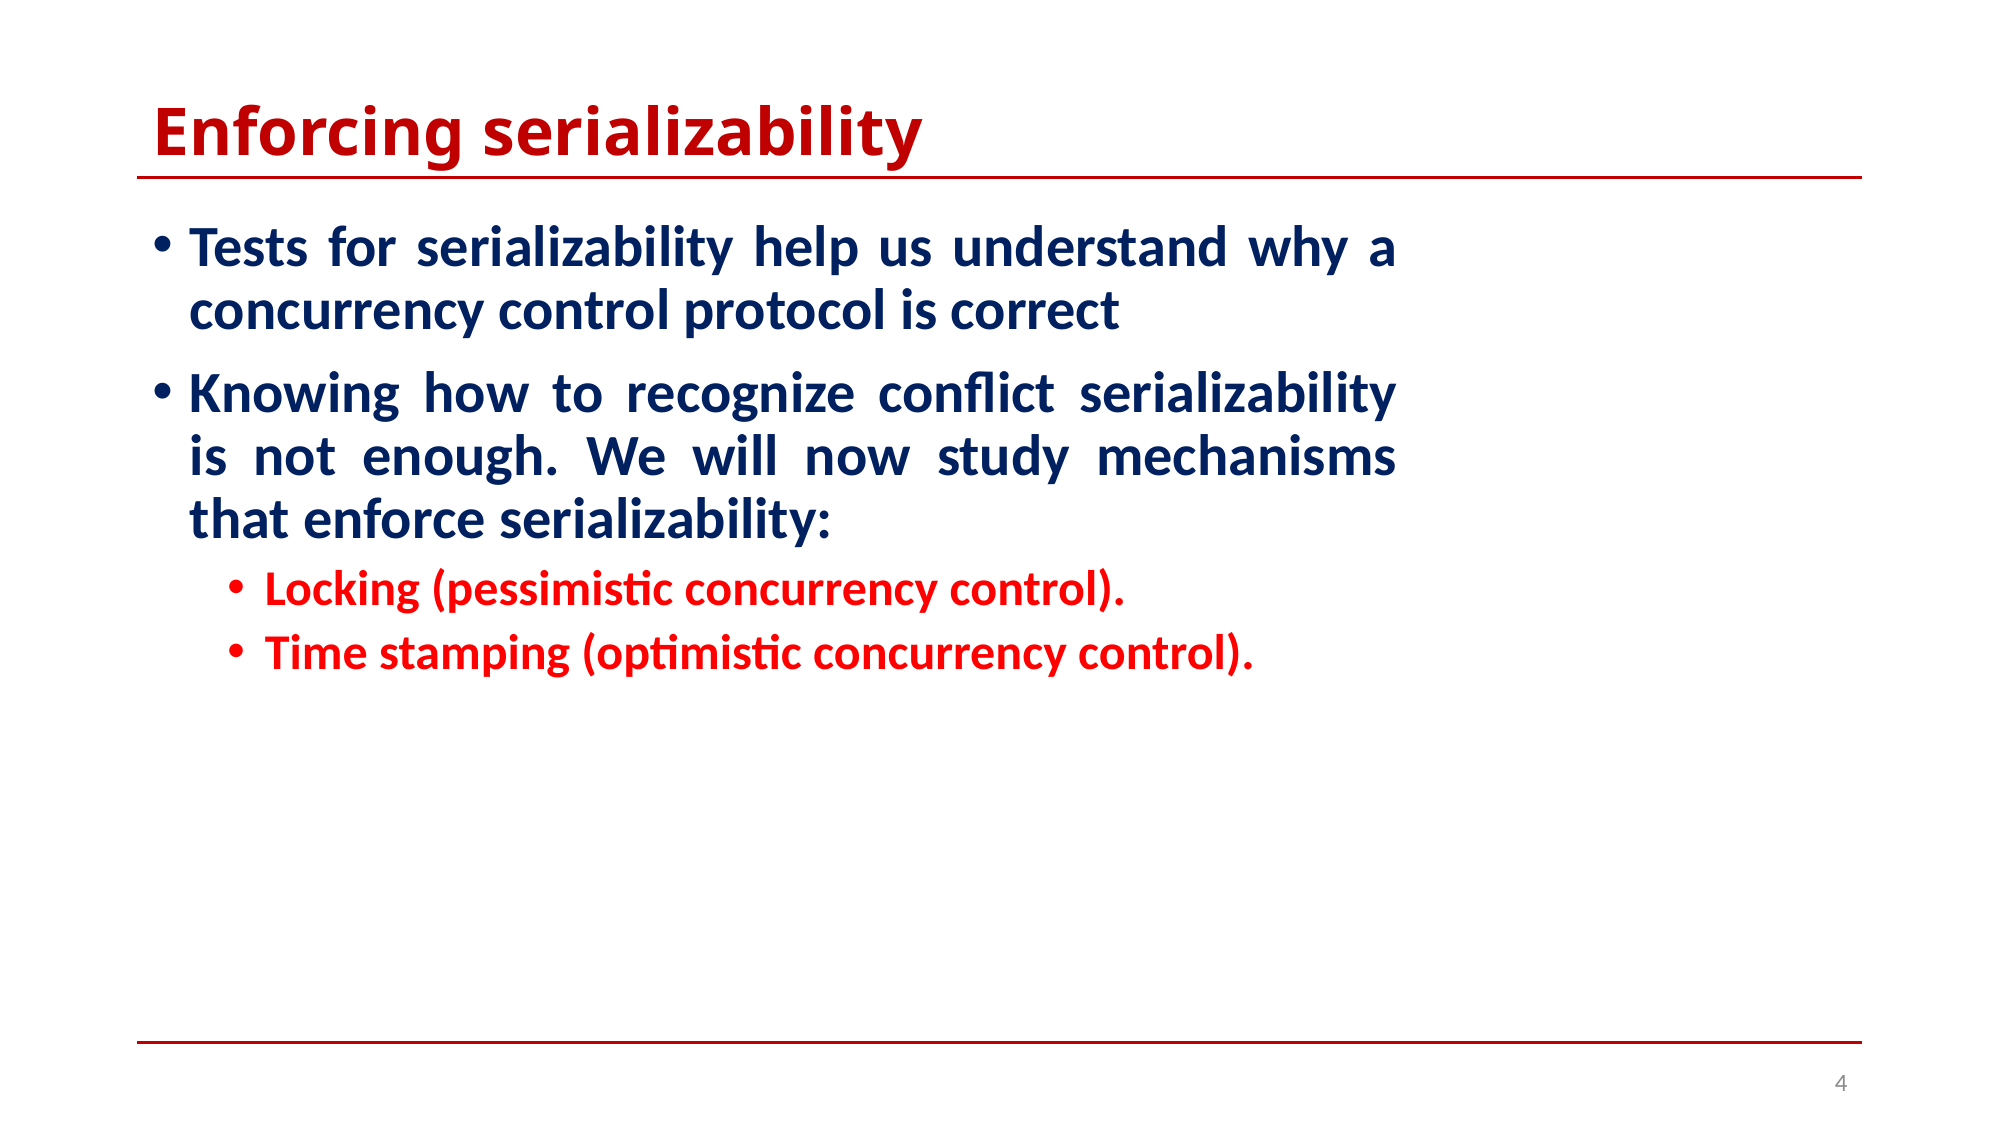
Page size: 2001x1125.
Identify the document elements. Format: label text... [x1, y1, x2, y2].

list Tests for serializability help us understand why a concurrency control protocol is correct Knowing how to recognize conflict serializability is not enough. We will now study mechanisms that enforce serializability: Locking (pessimistic concurrency control). Time stamping (optimistic concurrency control). [137, 208, 1413, 1014]
slide_number 4 [1412, 1051, 1863, 1111]
title Enforcing serializability [137, 90, 1863, 178]
